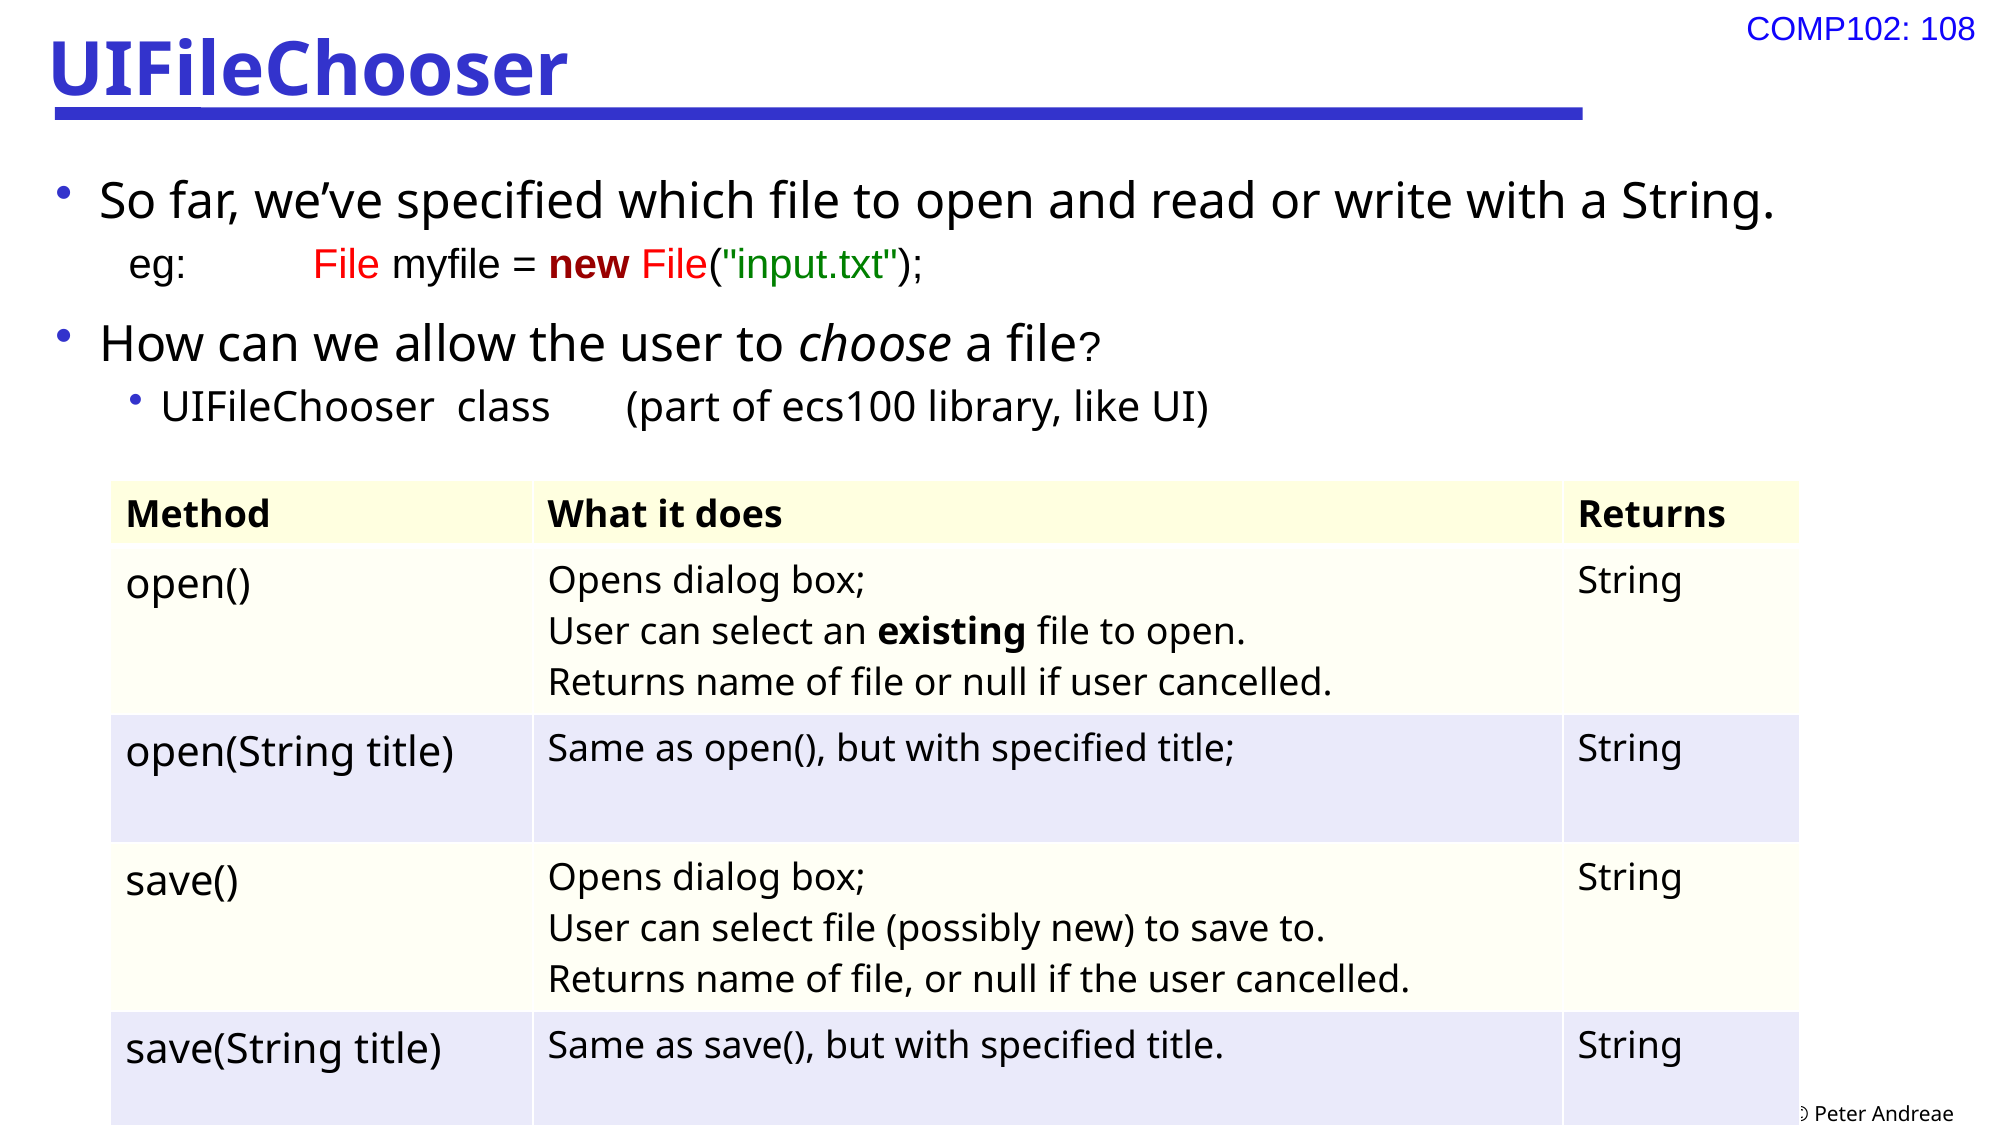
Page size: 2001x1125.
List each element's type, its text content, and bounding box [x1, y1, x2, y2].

table_header Method [111, 481, 532, 543]
table_cell String [1564, 715, 1799, 842]
table_cell String [1564, 844, 1799, 1010]
table_cell Opens dialog box; User can select an existing file to open. Returns name of file or null if user cancelled. [534, 549, 1562, 713]
table_cell String [1564, 1012, 1799, 1125]
table_cell save() [111, 844, 532, 1010]
list So far, we’ve specified which file to open and read or write with a String. eg: File myfile = new File("input.txt"); How can we allow the user to choose a file? UIFileChooser class (part of ecs100 library, like UI) [40, 160, 1960, 1125]
table_header What it does [534, 481, 1562, 543]
table_header Returns [1564, 481, 1799, 543]
table_cell String [1564, 549, 1799, 713]
table_cell Same as open(), but with specified title; [534, 715, 1562, 842]
table_cell open(String title) [111, 715, 532, 842]
title UIFileChooser [31, 0, 1370, 147]
table_cell save(String title) [111, 1012, 532, 1125]
table_cell Opens dialog box; User can select file (possibly new) to save to. Returns name of file, or null if the user cancelled. [534, 844, 1562, 1010]
table_cell open() [111, 549, 532, 713]
table_cell Same as save(), but with specified title. [534, 1012, 1562, 1125]
